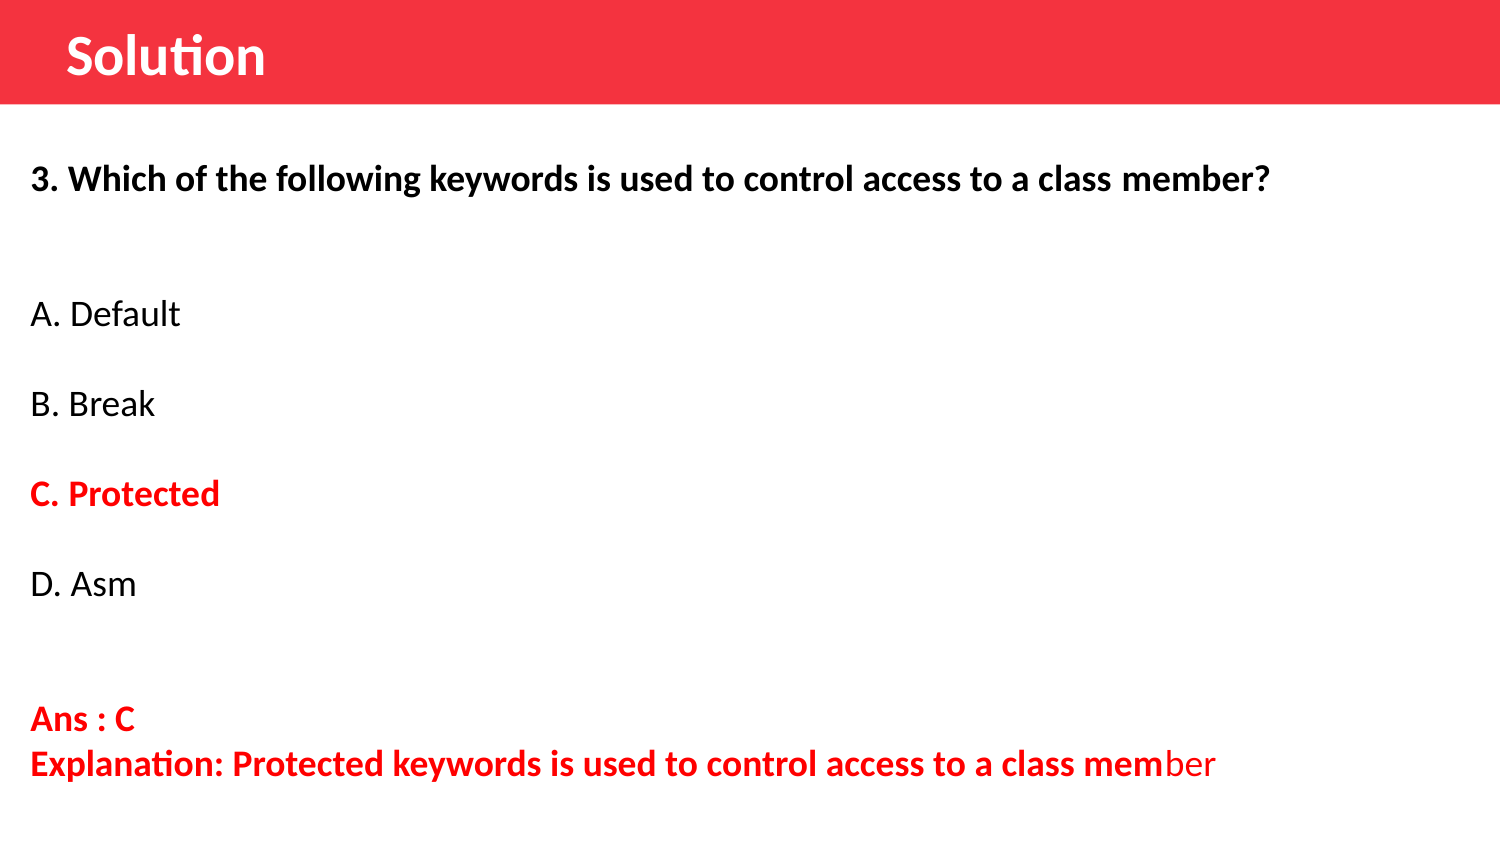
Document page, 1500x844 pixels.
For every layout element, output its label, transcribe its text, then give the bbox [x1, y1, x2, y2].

text_box 3. Which of the following keywords is used to control access to a class member? A. Default B. Break C. Protected D. Asm Ans : C Explanation: Protected keywords is used to control access to a class member [15, 138, 1484, 794]
text_box [0, 0, 1500, 105]
text_box Solution [63, 15, 1203, 80]
